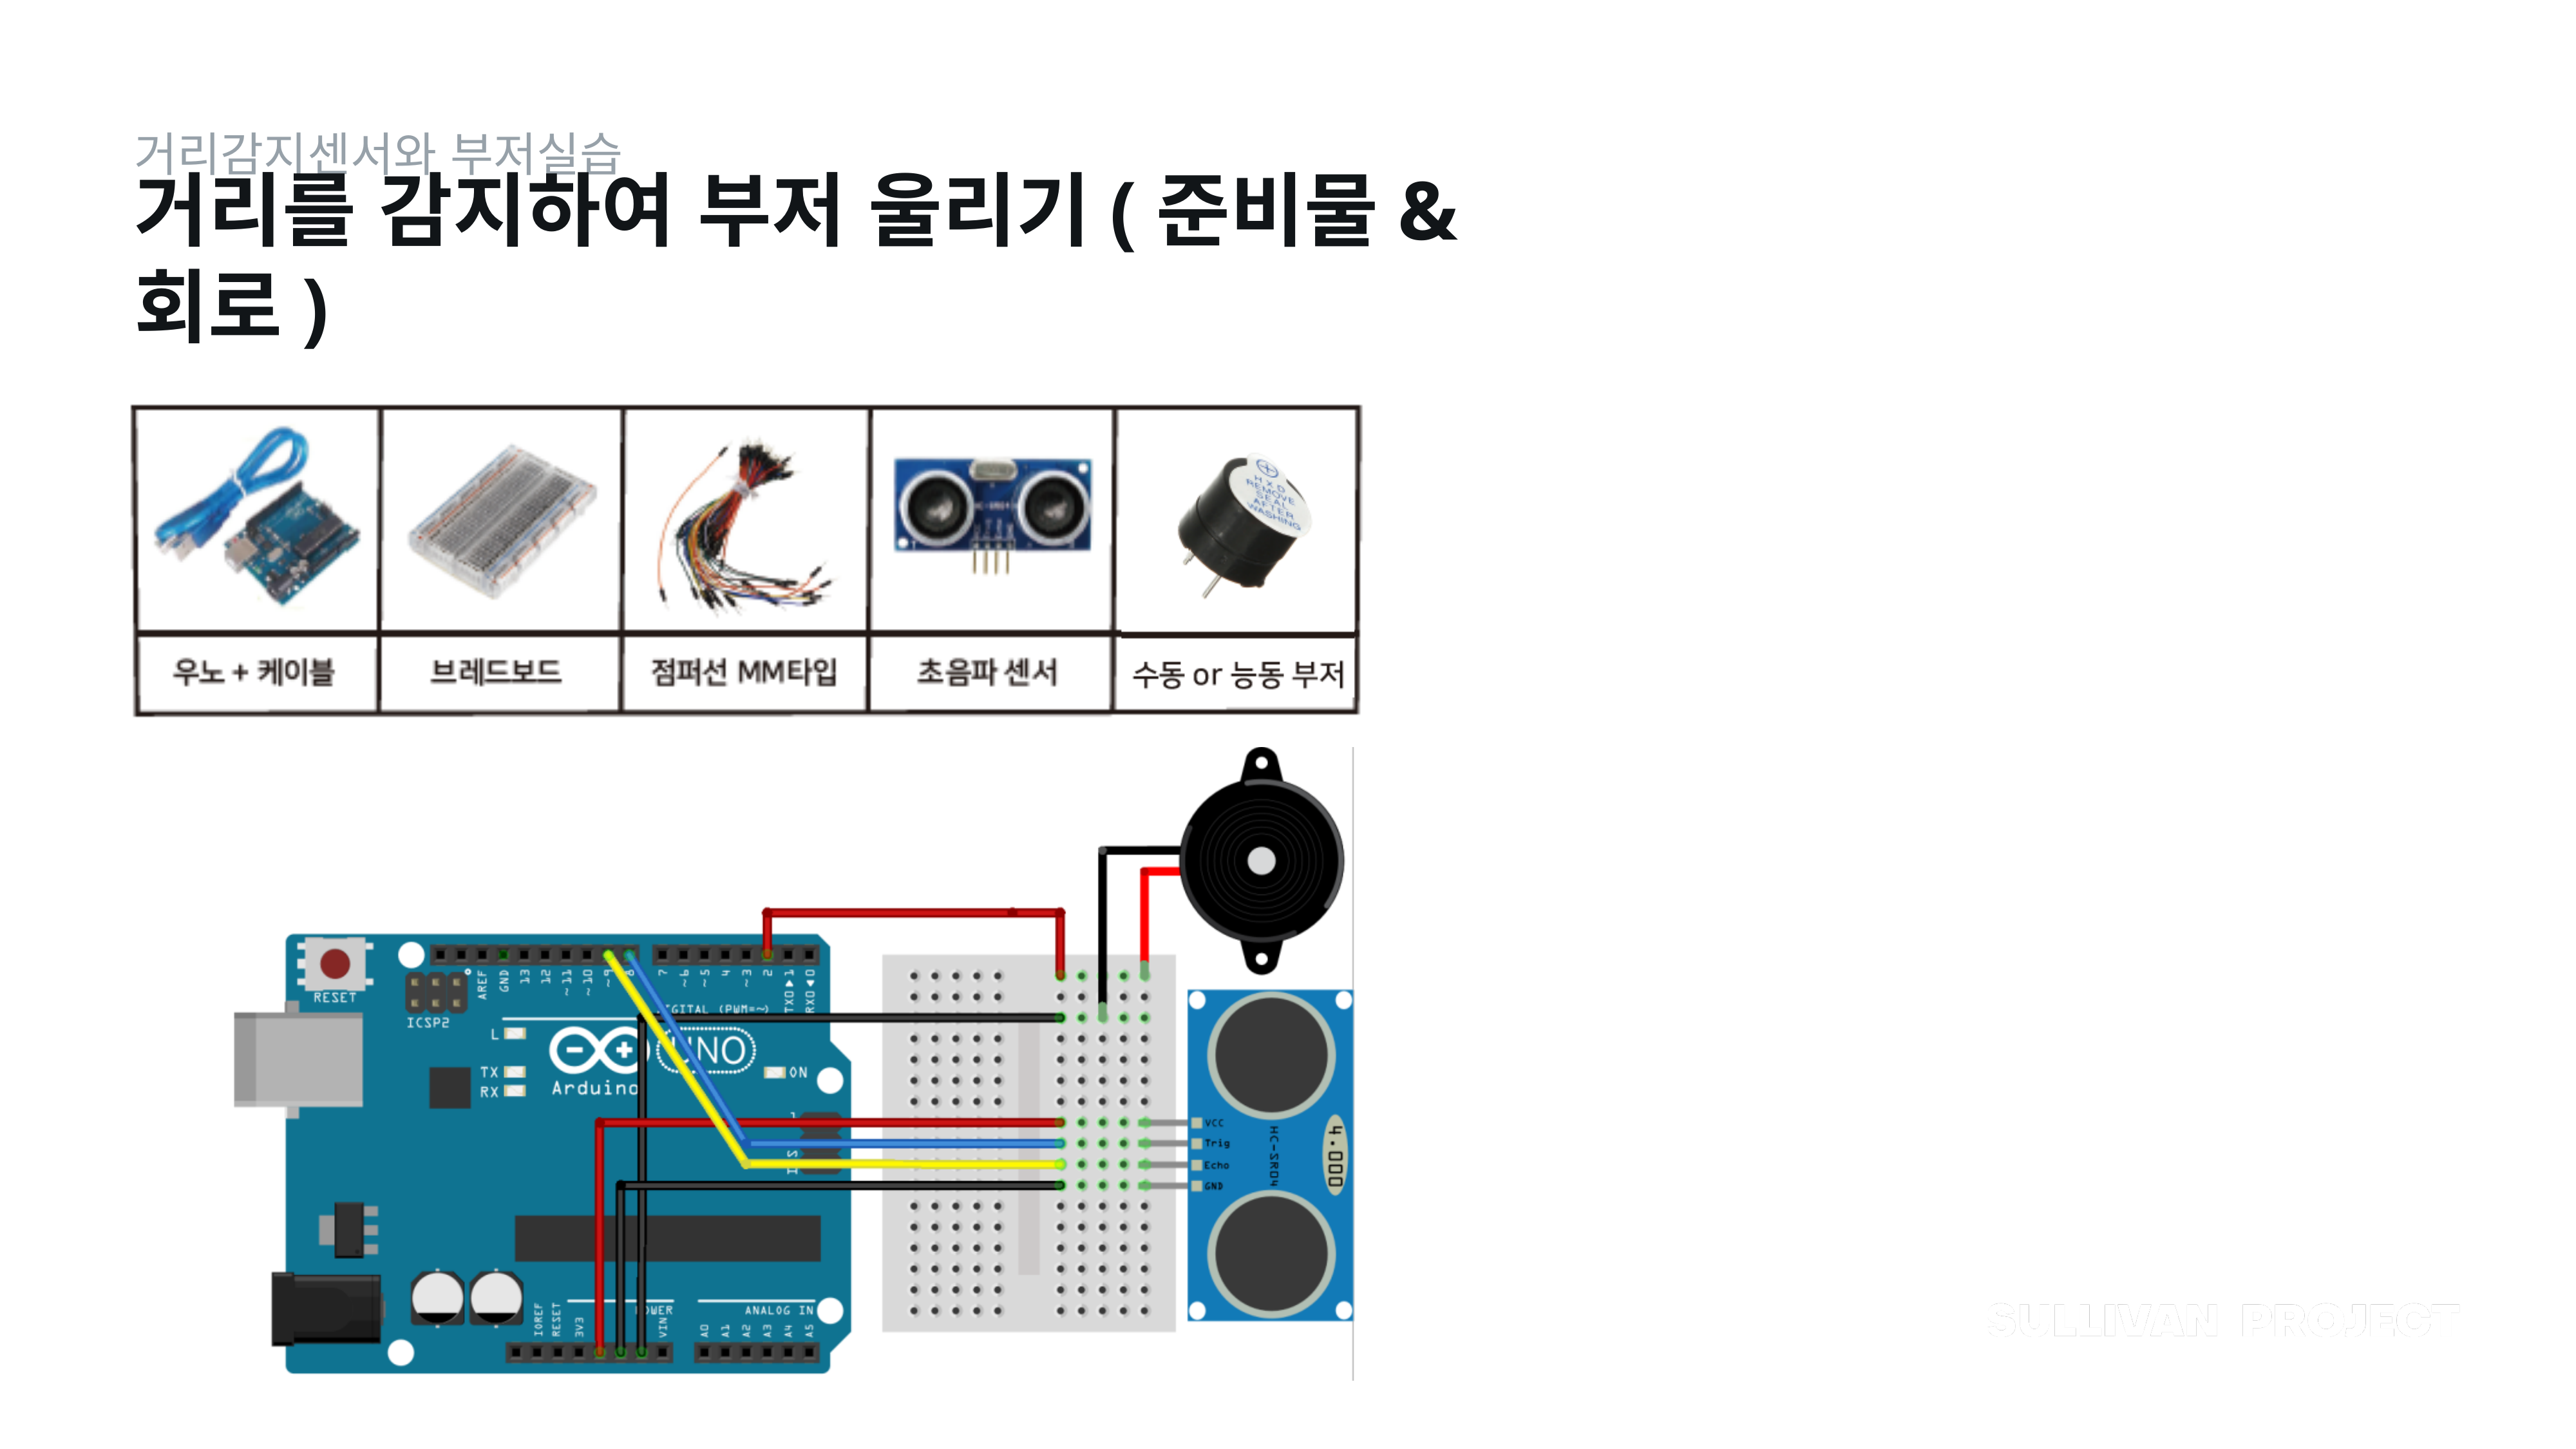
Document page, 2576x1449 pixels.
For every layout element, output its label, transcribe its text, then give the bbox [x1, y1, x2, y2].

text_box 거리감지센서와 부저실습 [128, 119, 694, 187]
picture [234, 747, 1355, 1381]
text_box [118, 390, 1372, 725]
text_box 거리를 감지하여 부저 울리기(준비물& 회로) [129, 191, 1592, 321]
picture [1987, 1297, 2465, 1338]
